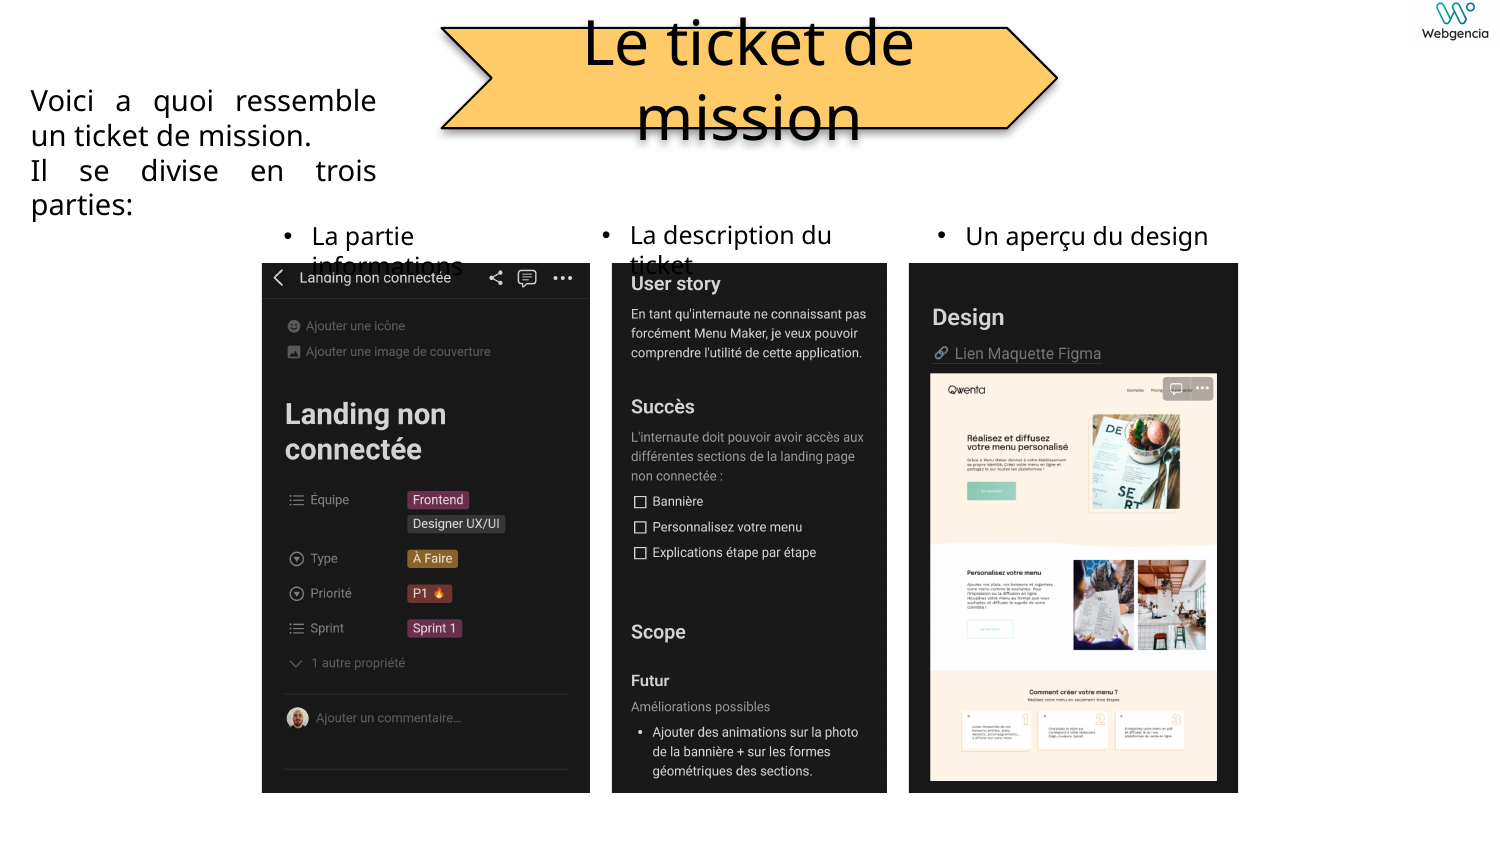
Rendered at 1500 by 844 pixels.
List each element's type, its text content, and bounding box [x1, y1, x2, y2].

text_box La description du ticket [587, 212, 912, 288]
picture [611, 263, 888, 793]
text_box La partie informations [268, 213, 583, 262]
picture [908, 263, 1239, 793]
text_box Un aperçu du design [922, 212, 1225, 258]
picture [1411, 0, 1500, 45]
picture [261, 263, 591, 793]
text_box Le ticket de mission [441, 27, 1058, 129]
text_box Voici a quoi ressemble un ticket de mission. Il se divise en trois parties: [15, 74, 392, 230]
